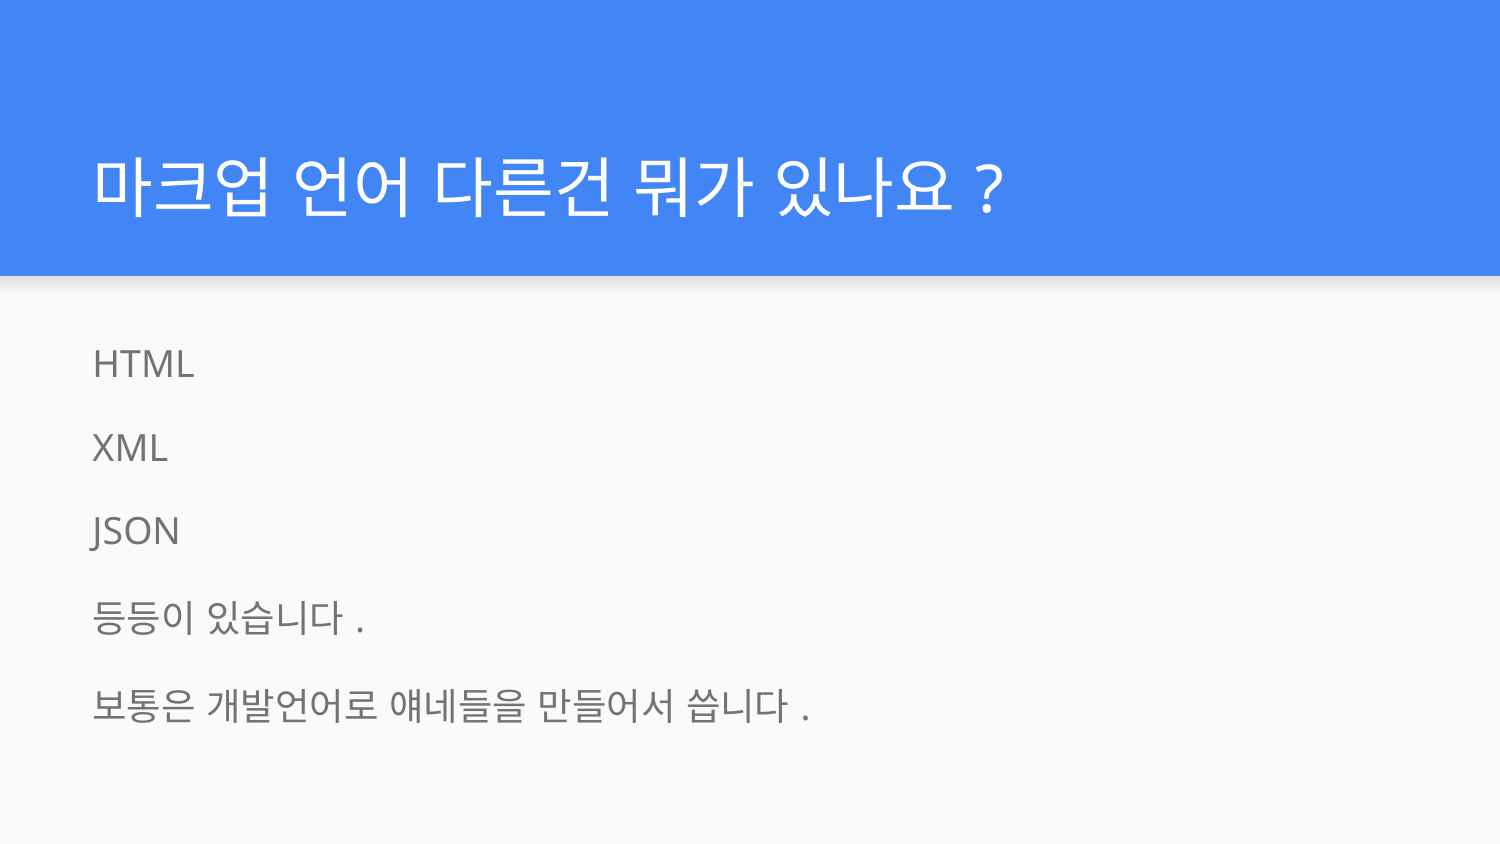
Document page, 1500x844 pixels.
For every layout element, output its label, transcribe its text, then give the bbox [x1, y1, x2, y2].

title 마크업 언어 다른건 뭐가 있나요? [77, 121, 1427, 248]
list HTML XML JSON 등등이 있습니다. 보통은 개발언어로 얘네들을 만들어서 씁니다. [77, 314, 1427, 760]
